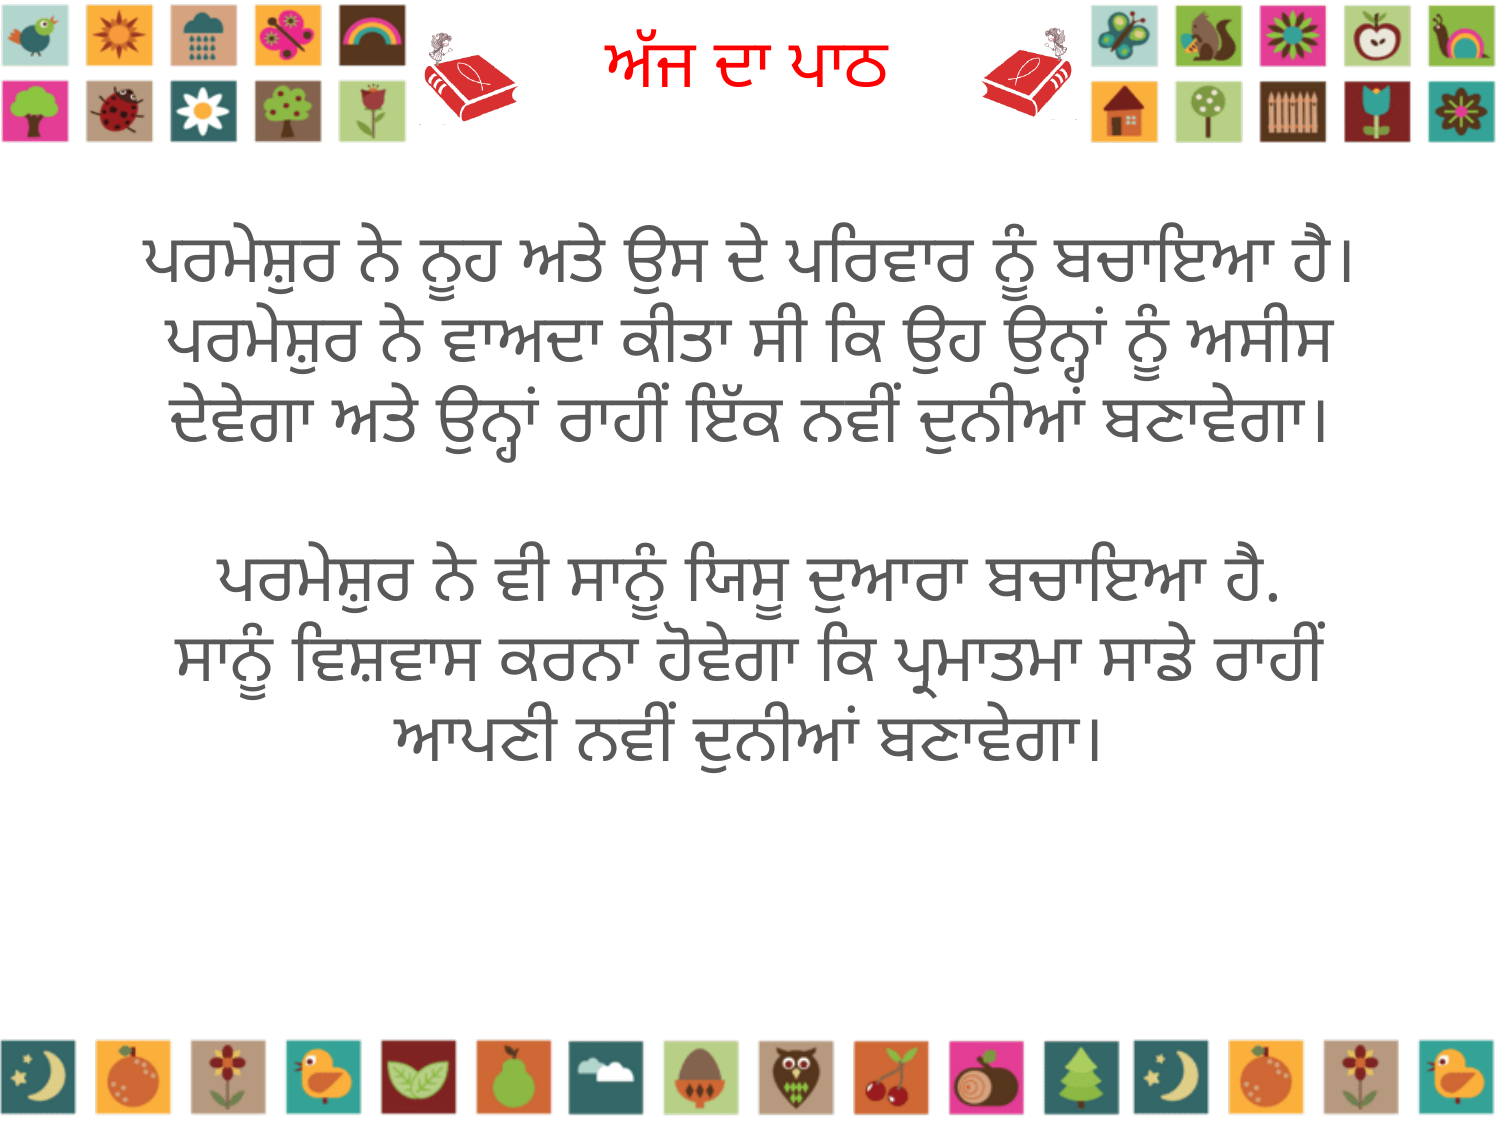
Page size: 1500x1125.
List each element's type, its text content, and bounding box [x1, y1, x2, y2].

text_box ਅੱਜ ਦਾ ਪਾਠ [425, 13, 948, 109]
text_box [0, 1028, 1500, 1118]
text_box ਪਰਮੇਸ਼ੁਰ ਨੇ ਨੂਹ ਅਤੇ ਉਸ ਦੇ ਪਰਿਵਾਰ ਨੂੰ ਬਚਾਇਆ ਹੈ। ਪਰਮੇਸ਼ੁਰ ਨੇ ਵਾਅਦਾ ਕੀਤਾ ਸੀ ਕਿ ਉਹ ਉਨ੍ਹਾਂ ਨੂੰ ਅਸੀਸ ਦੇਵੇਗਾ ਅਤੇ ਉਨ੍ਹਾਂ ਰਾਹੀਂ ਇੱਕ ਨਵੀਂ ਦੁਨੀਆਂ ਬਣਾਵੇਗਾ। ਪਰਮੇਸ਼ੁਰ ਨੇ ਵੀ ਸਾਨੂੰ ਯਿਸੂ ਦੁਆਰਾ ਬਚਾਇਆ ਹੈ. ਸਾਨੂੰ ਵਿਸ਼ਵਾਸ ਕਰਨਾ ਹੋਵੇਗਾ ਕਿ ਪ੍ਰਮਾਤਮਾ ਸਾਡੇ ਰਾਹੀਂ ਆਪਣੀ ਨਵੀਂ ਦੁਨੀਆਂ ਬਣਾਵੇਗਾ। [76, 208, 1424, 783]
picture [950, 3, 1500, 150]
picture [0, 3, 550, 150]
